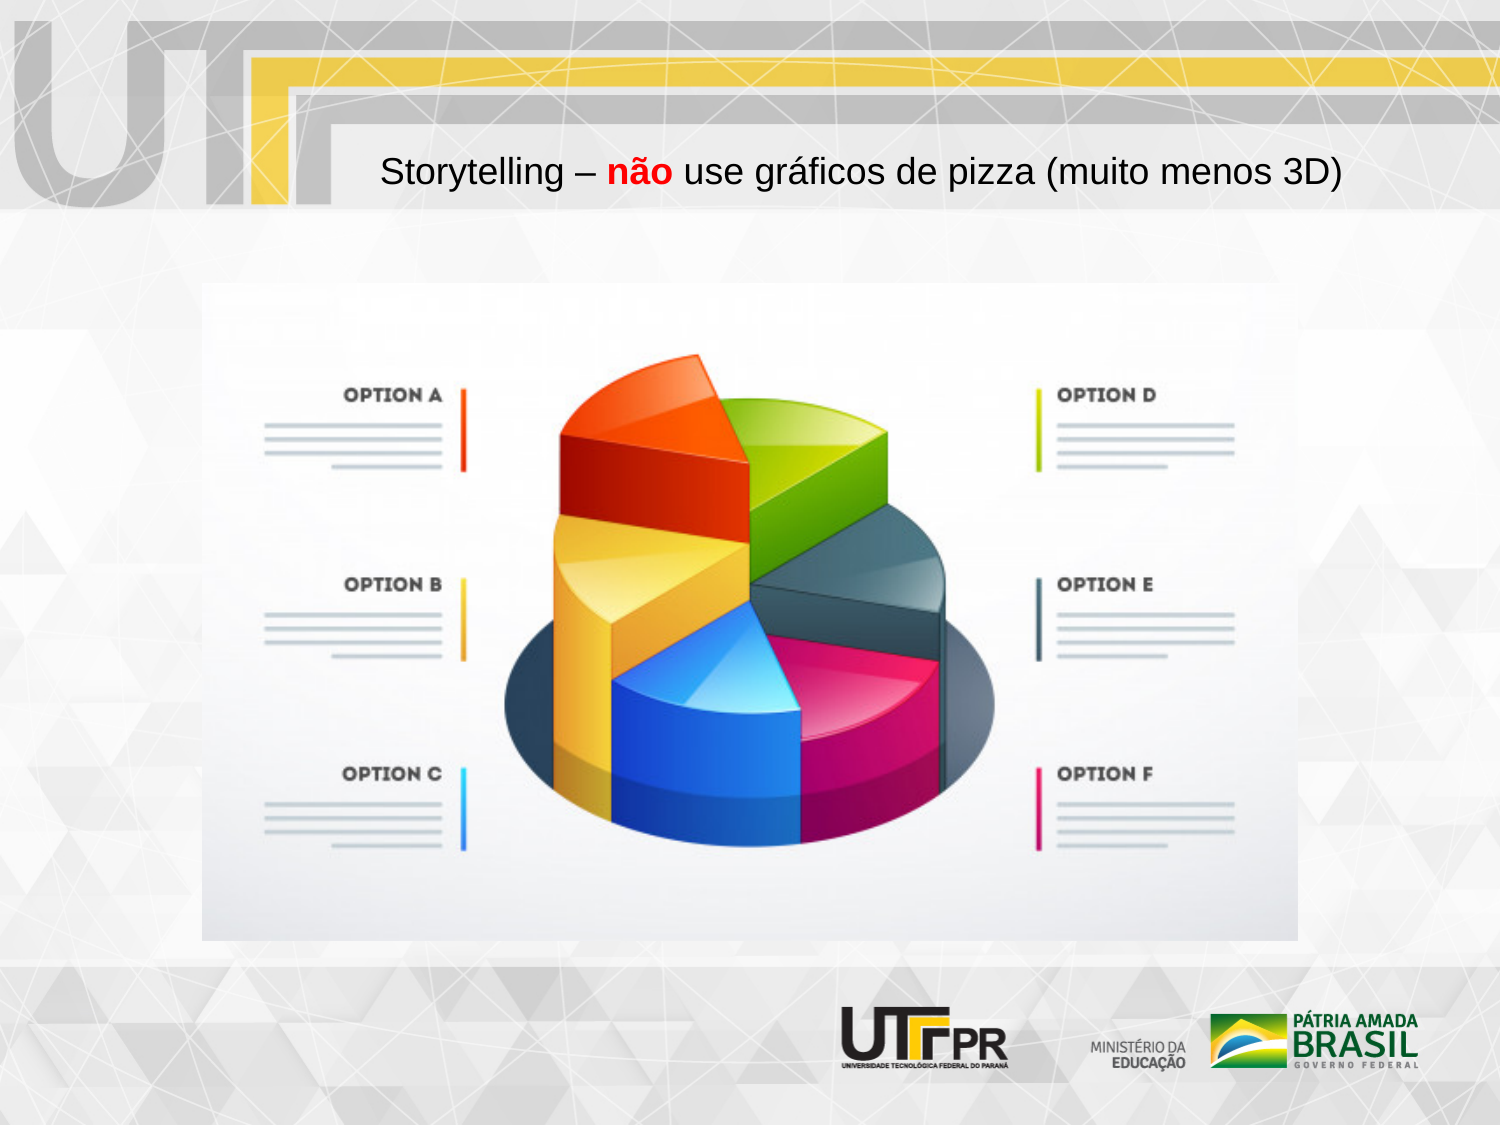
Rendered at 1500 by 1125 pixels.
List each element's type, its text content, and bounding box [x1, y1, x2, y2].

text_box Storytelling – não use gráficos de pizza (muito menos 3D) [365, 139, 1359, 200]
picture [0, 0, 1500, 1125]
